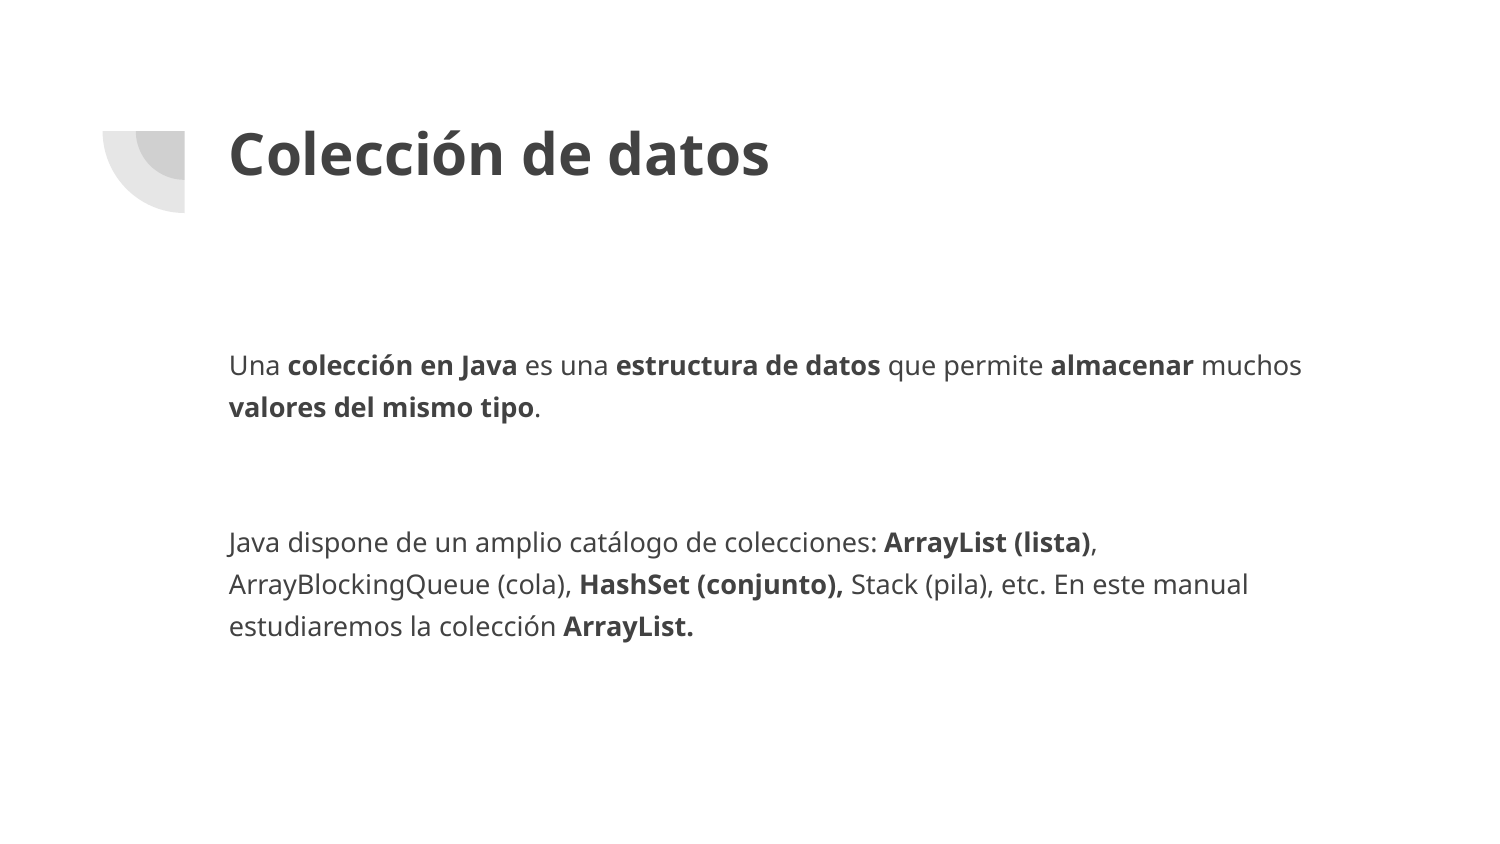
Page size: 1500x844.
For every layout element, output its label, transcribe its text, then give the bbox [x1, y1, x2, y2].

title Colección de datos [213, 98, 1368, 263]
list Una colección en Java es una estructura de datos que permite almacenar muchos valores del mismo tipo. Java dispone de un amplio catálogo de colecciones: ArrayList (lista), ArrayBlockingQueue (cola), HashSet (conjunto), Stack (pila), etc. En este manual estudiaremos la colección ArrayList. [213, 326, 1368, 744]
